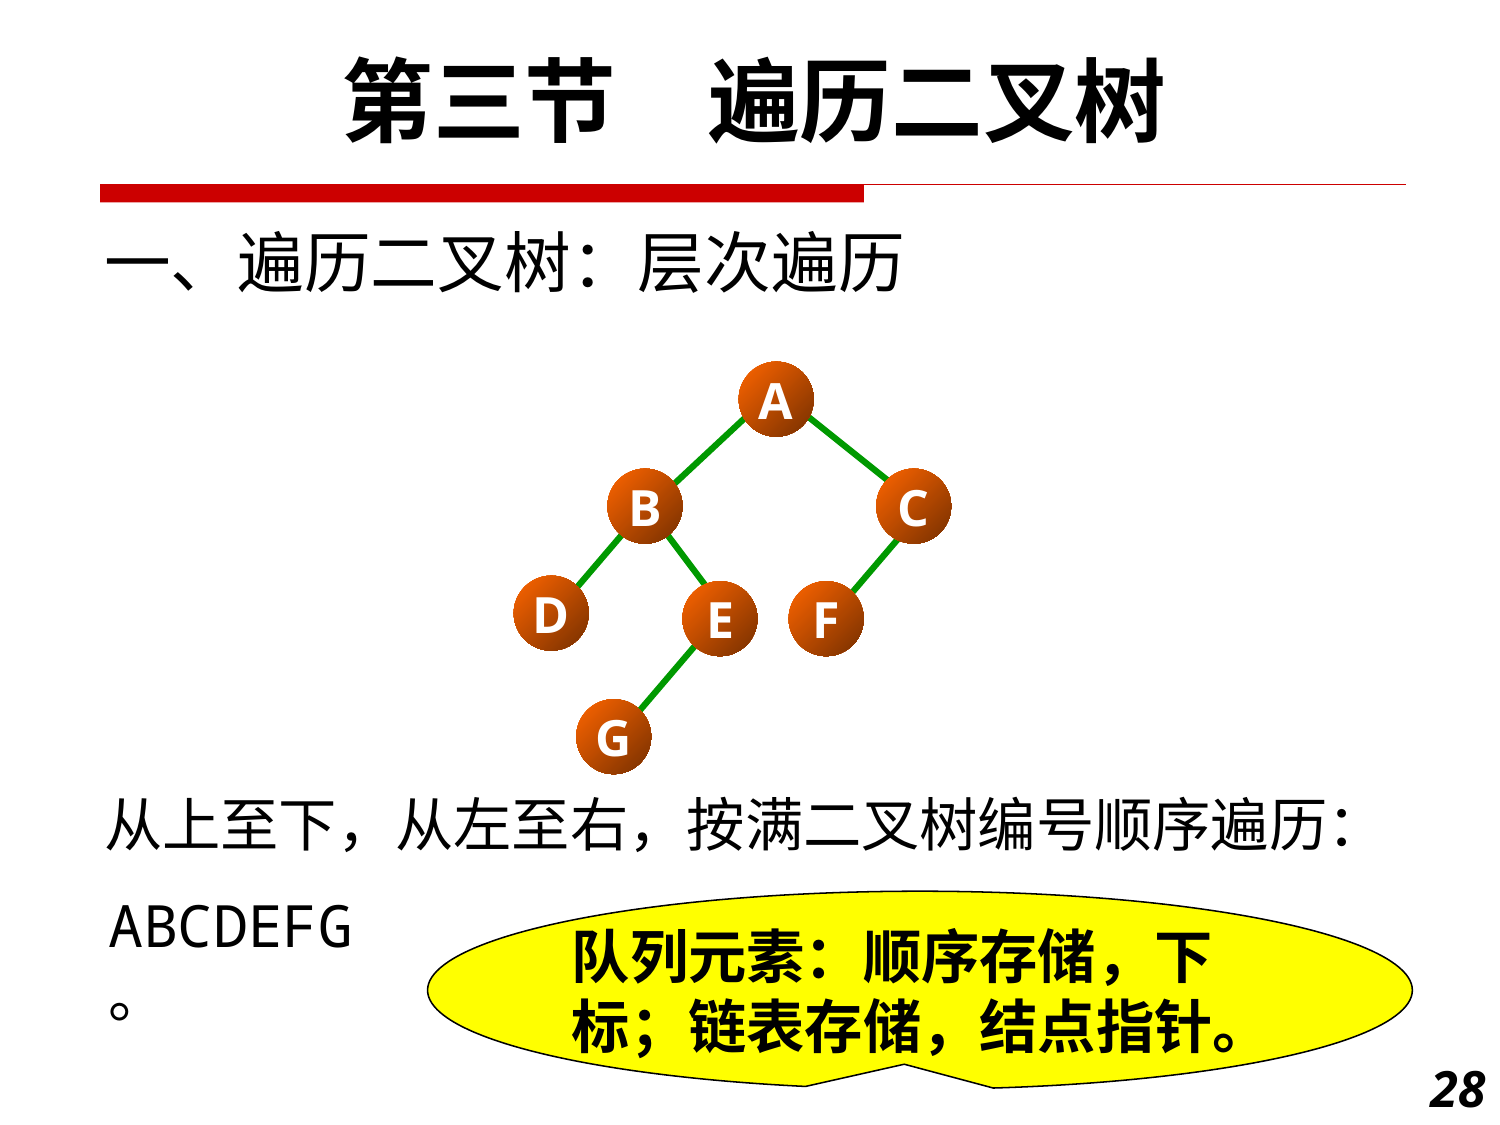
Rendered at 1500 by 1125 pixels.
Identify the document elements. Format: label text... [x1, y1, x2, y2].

text_box 从上至下，从左至右，按满二叉树编号顺序遍历： [89, 708, 1477, 866]
text_box 第三节 遍历二叉树 [60, 36, 1448, 162]
text_box 队列元素：顺序存储，下标；链表存储，结点指针。 [428, 891, 1413, 1089]
title 一、遍历二叉树：层次遍历 [89, 195, 1027, 308]
text_box 28 [1400, 1049, 1500, 1125]
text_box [513, 361, 952, 775]
text_box ABCDEFG。 [93, 882, 428, 1037]
